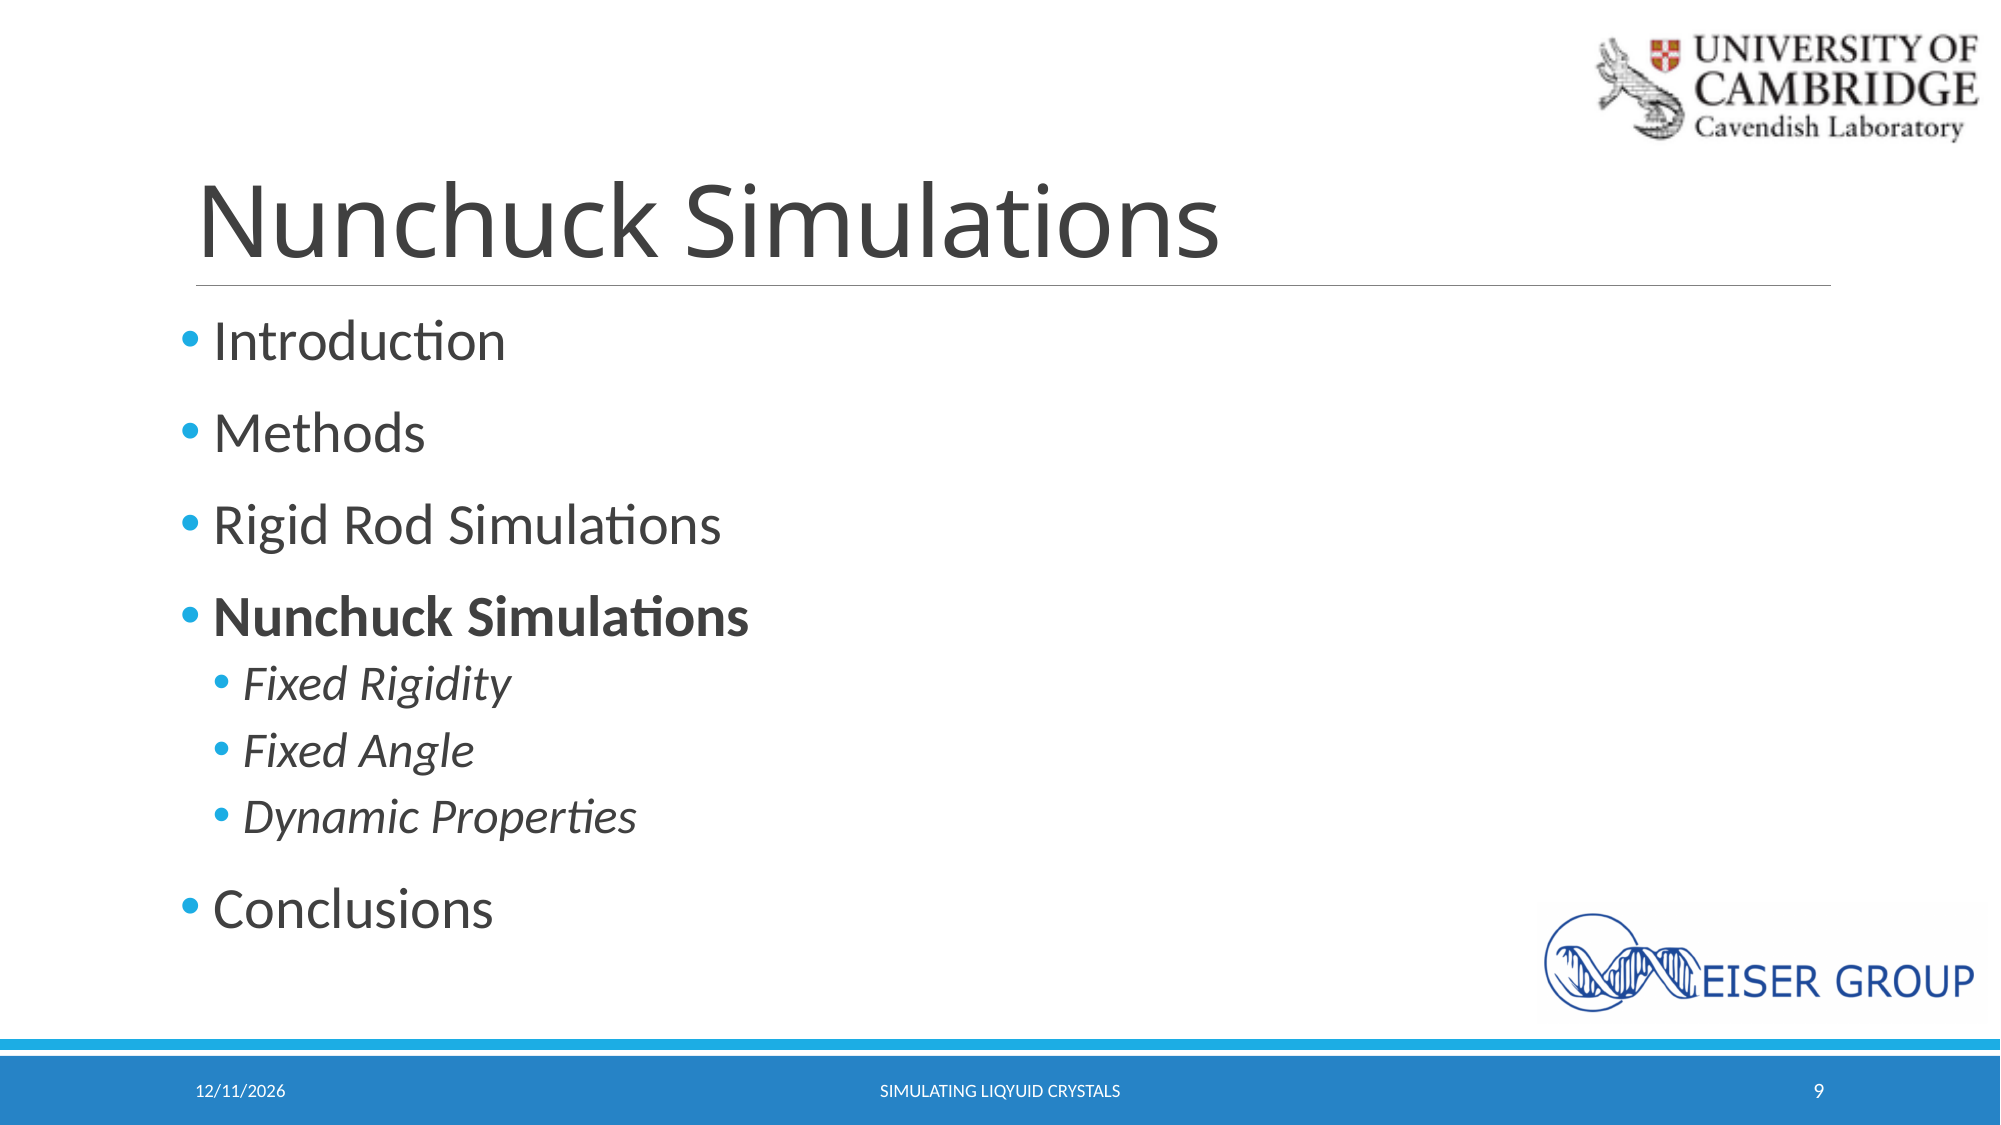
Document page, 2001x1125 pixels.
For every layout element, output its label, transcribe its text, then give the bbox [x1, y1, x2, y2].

slide_number 9 [1624, 1059, 1840, 1120]
list Introduction Methods Rigid Rod Simulations Nunchuck Simulations Fixed Rigidity Fixed Angle Dynamic Properties Conclusions [180, 302, 1830, 963]
title Nunchuck Simulations [180, 47, 1830, 285]
picture [1579, 8, 1988, 163]
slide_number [180, 1059, 586, 1120]
picture [1537, 902, 1988, 1024]
footer Simulating Liqyuid Crystals [604, 1059, 1396, 1120]
